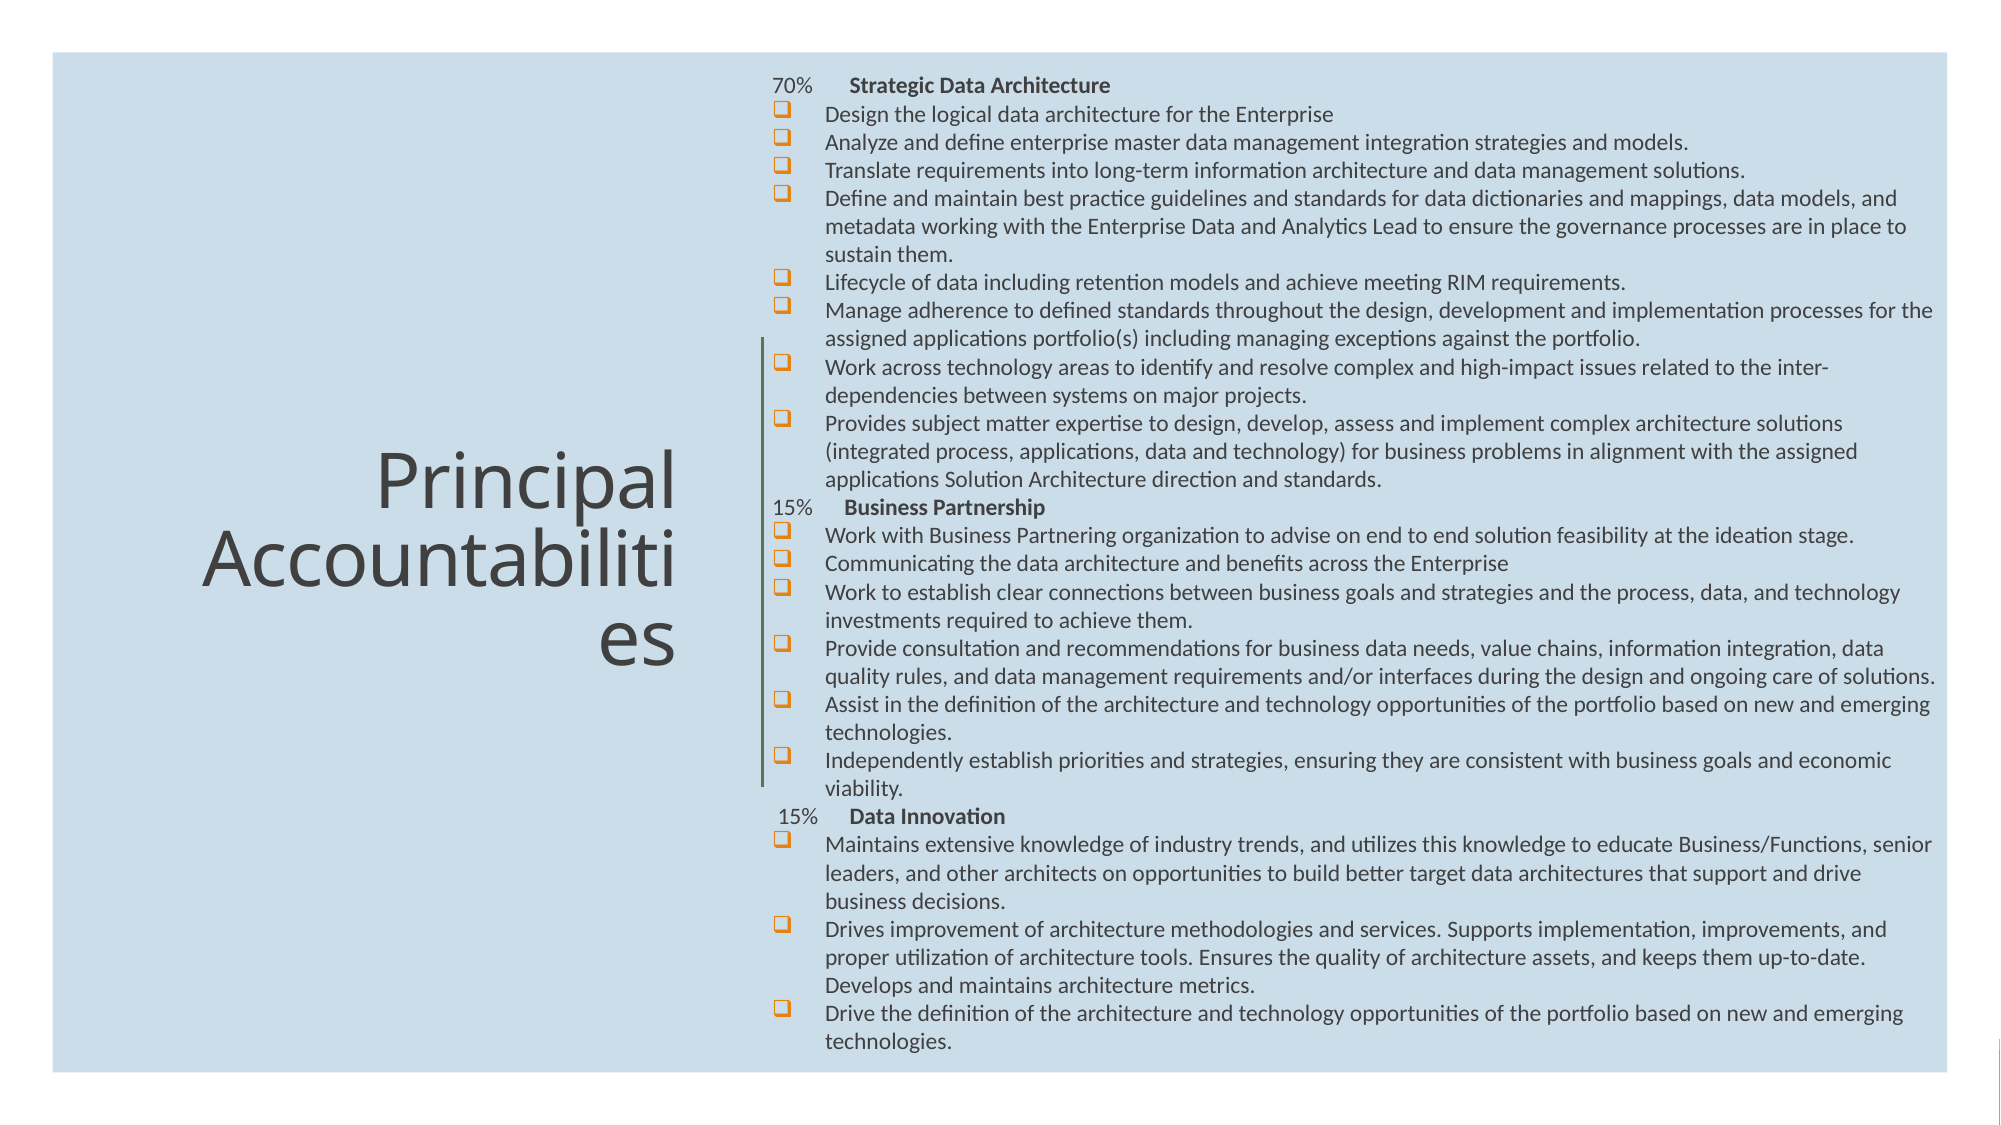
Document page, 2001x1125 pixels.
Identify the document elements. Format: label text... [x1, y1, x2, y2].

title Principal Accountabilities [158, 158, 693, 969]
text_box [51, 51, 1948, 1074]
text_box 70% Strategic Data Architecture Design the logical data architecture for the Enterprise Analyze and define enterprise master data management integration strategies and models. Translate requirements into long-term information architecture and data management solutions. Define and maintain best practice guidelines and standards for data dictionaries and mappings, data models, and metadata working with the Enterprise Data and Analytics Lead to ensure the governance processes are in place to sustain them. Lifecycle of data including retention models and achieve meeting RIM requirements. Manage adherence to defined standards throughout the design, development and implementation processes for the assigned applications portfolio(s) including managing exceptions against the portfolio. Work across technology areas to identify and resolve complex and high-impact issues related to the inter-dependencies between systems on major projects. Provides subject matter expertise to design, develop, assess and implement complex architecture solutions (integrated process, applications, data and technology) for business problems in alignment with the assigned applications Solution Architecture direction and standards. 15% Business Partnership Work with Business Partnering organization to advise on end to end solution feasibility at the ideation stage. Communicating the data architecture and benefits across the Enterprise Work to establish clear connections between business goals and strategies and the process, data, and technology investments required to achieve them. Provide consultation and recommendations for business data needs, value chains, information integration, data quality rules, and data management requirements and/or interfaces during the design and ongoing care of solutions. Assist in the definition of the architecture and technology opportunities of the portfolio based on new and emerging technologies. Independently establish priorities and strategies, ensuring they are consistent with business goals and economic viability. 15% Data Innovation Maintains extensive knowledge of industry trends, and utilizes this knowledge to educate Business/Functions, senior leaders, and other architects on opportunities to build better target data architectures that support and drive business decisions. Drives improvement of architecture methodologies and services. Supports implementation, improvements, and proper utilization of architecture tools. Ensures the quality of architecture assets, and keeps them up-to-date. Develops and maintains architecture metrics. Drive the definition of the architecture and technology opportunities of the portfolio based on new and emerging technologies. [772, 52, 1948, 1073]
text_box [0, 0, 2000, 1125]
